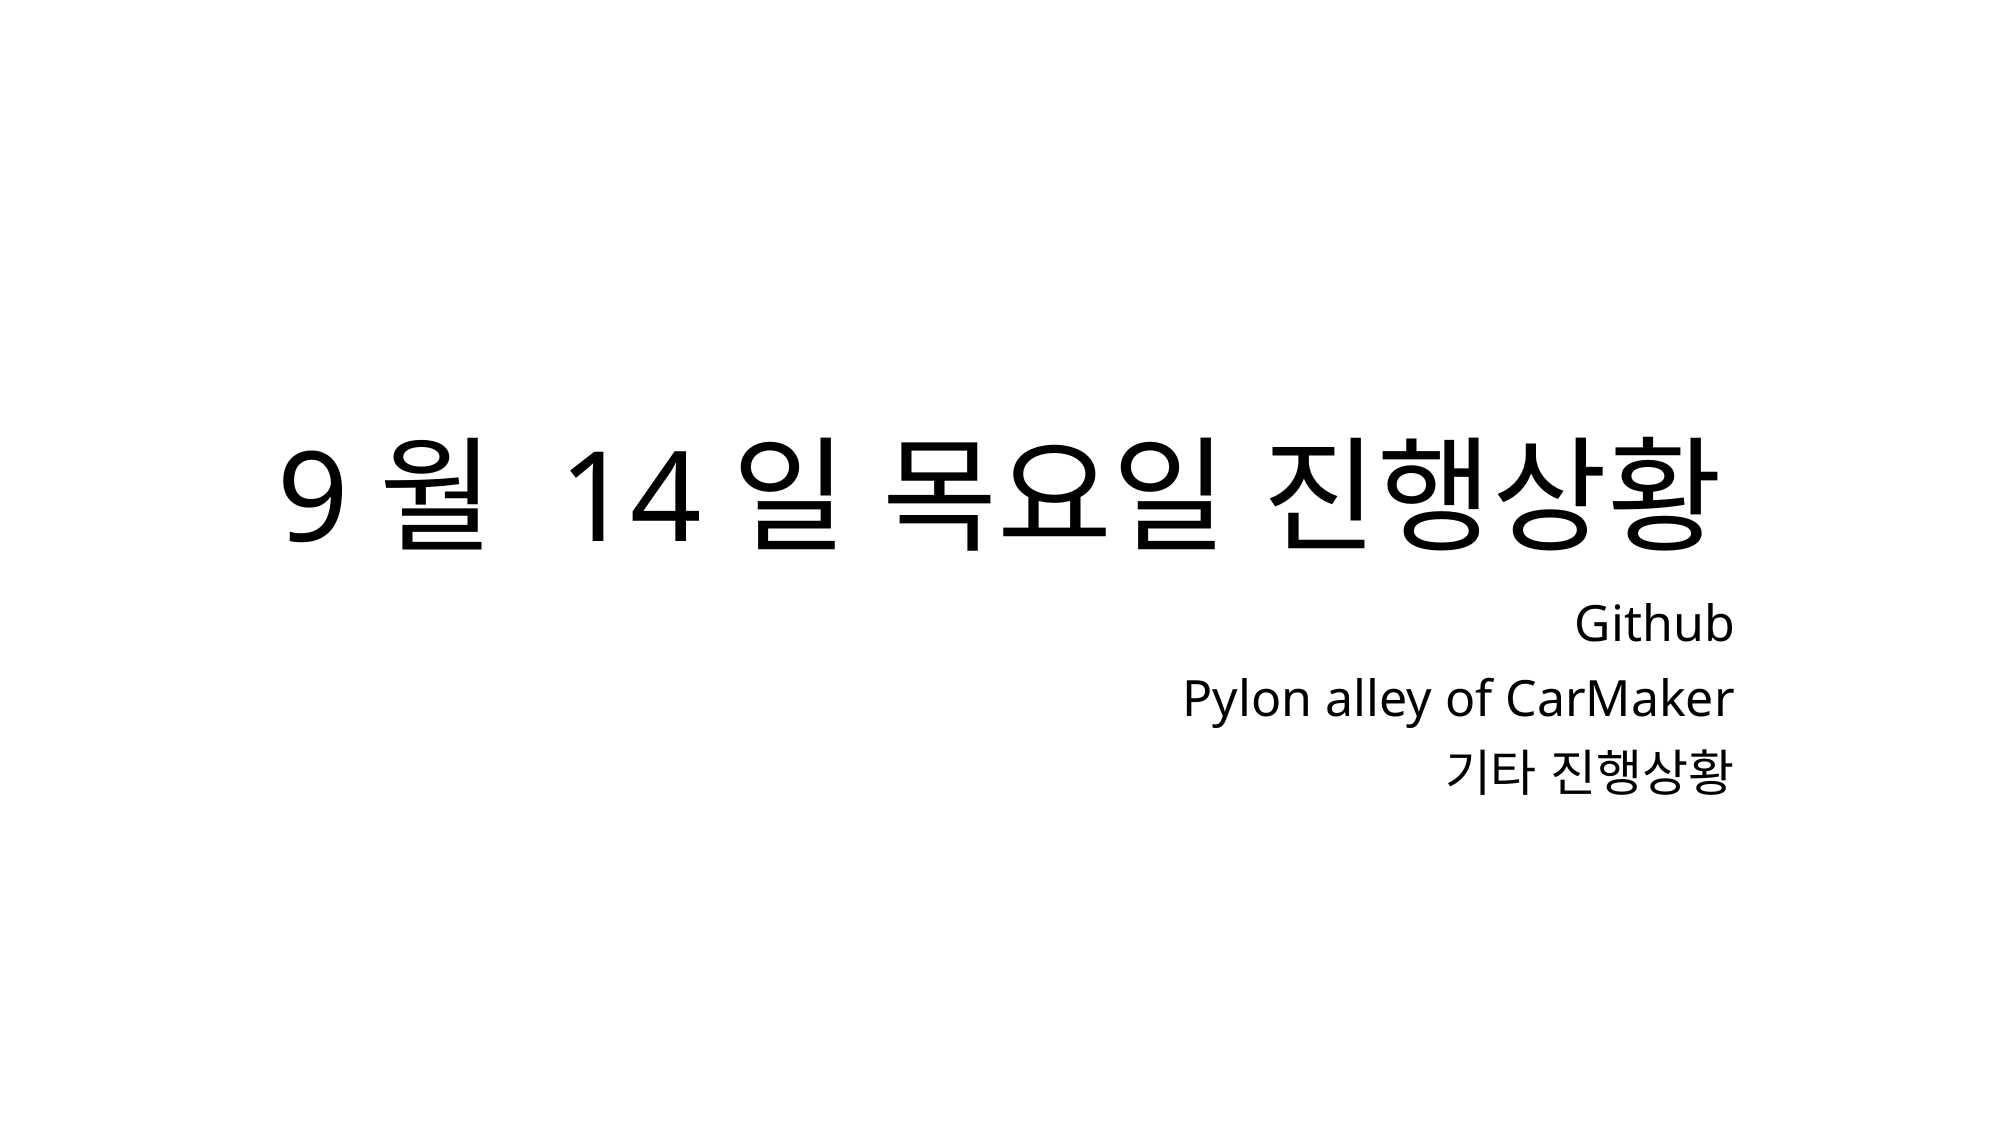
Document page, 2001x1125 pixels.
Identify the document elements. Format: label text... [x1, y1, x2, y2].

title 9월 14일 목요일 진행상황 [249, 184, 1750, 576]
subtitle Github Pylon alley of CarMaker 기타 진행상황 [249, 590, 1750, 863]
